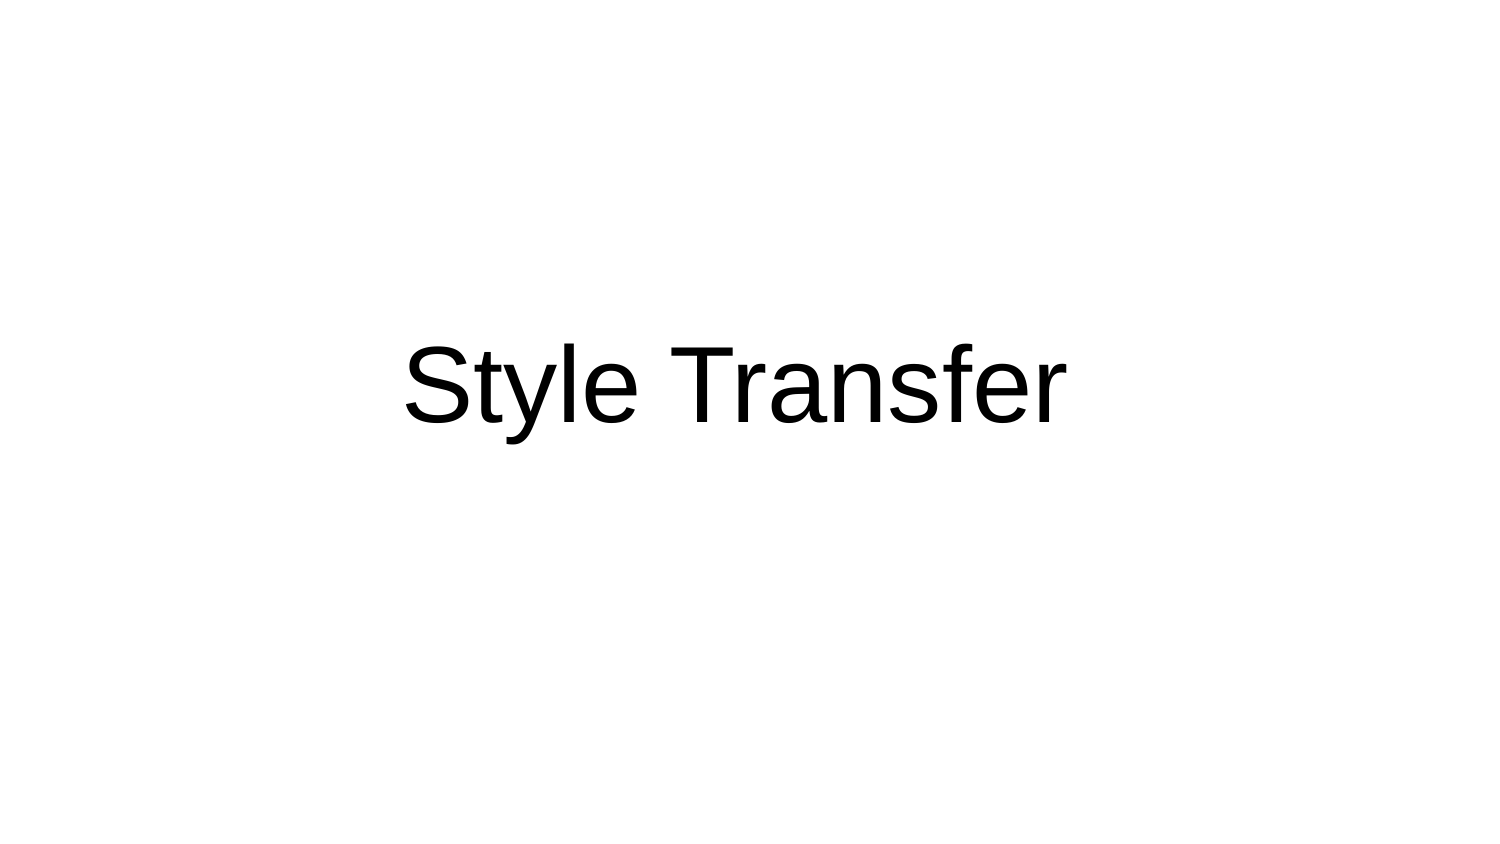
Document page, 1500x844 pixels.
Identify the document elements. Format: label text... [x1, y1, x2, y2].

title Style Transfer [50, 121, 1450, 460]
